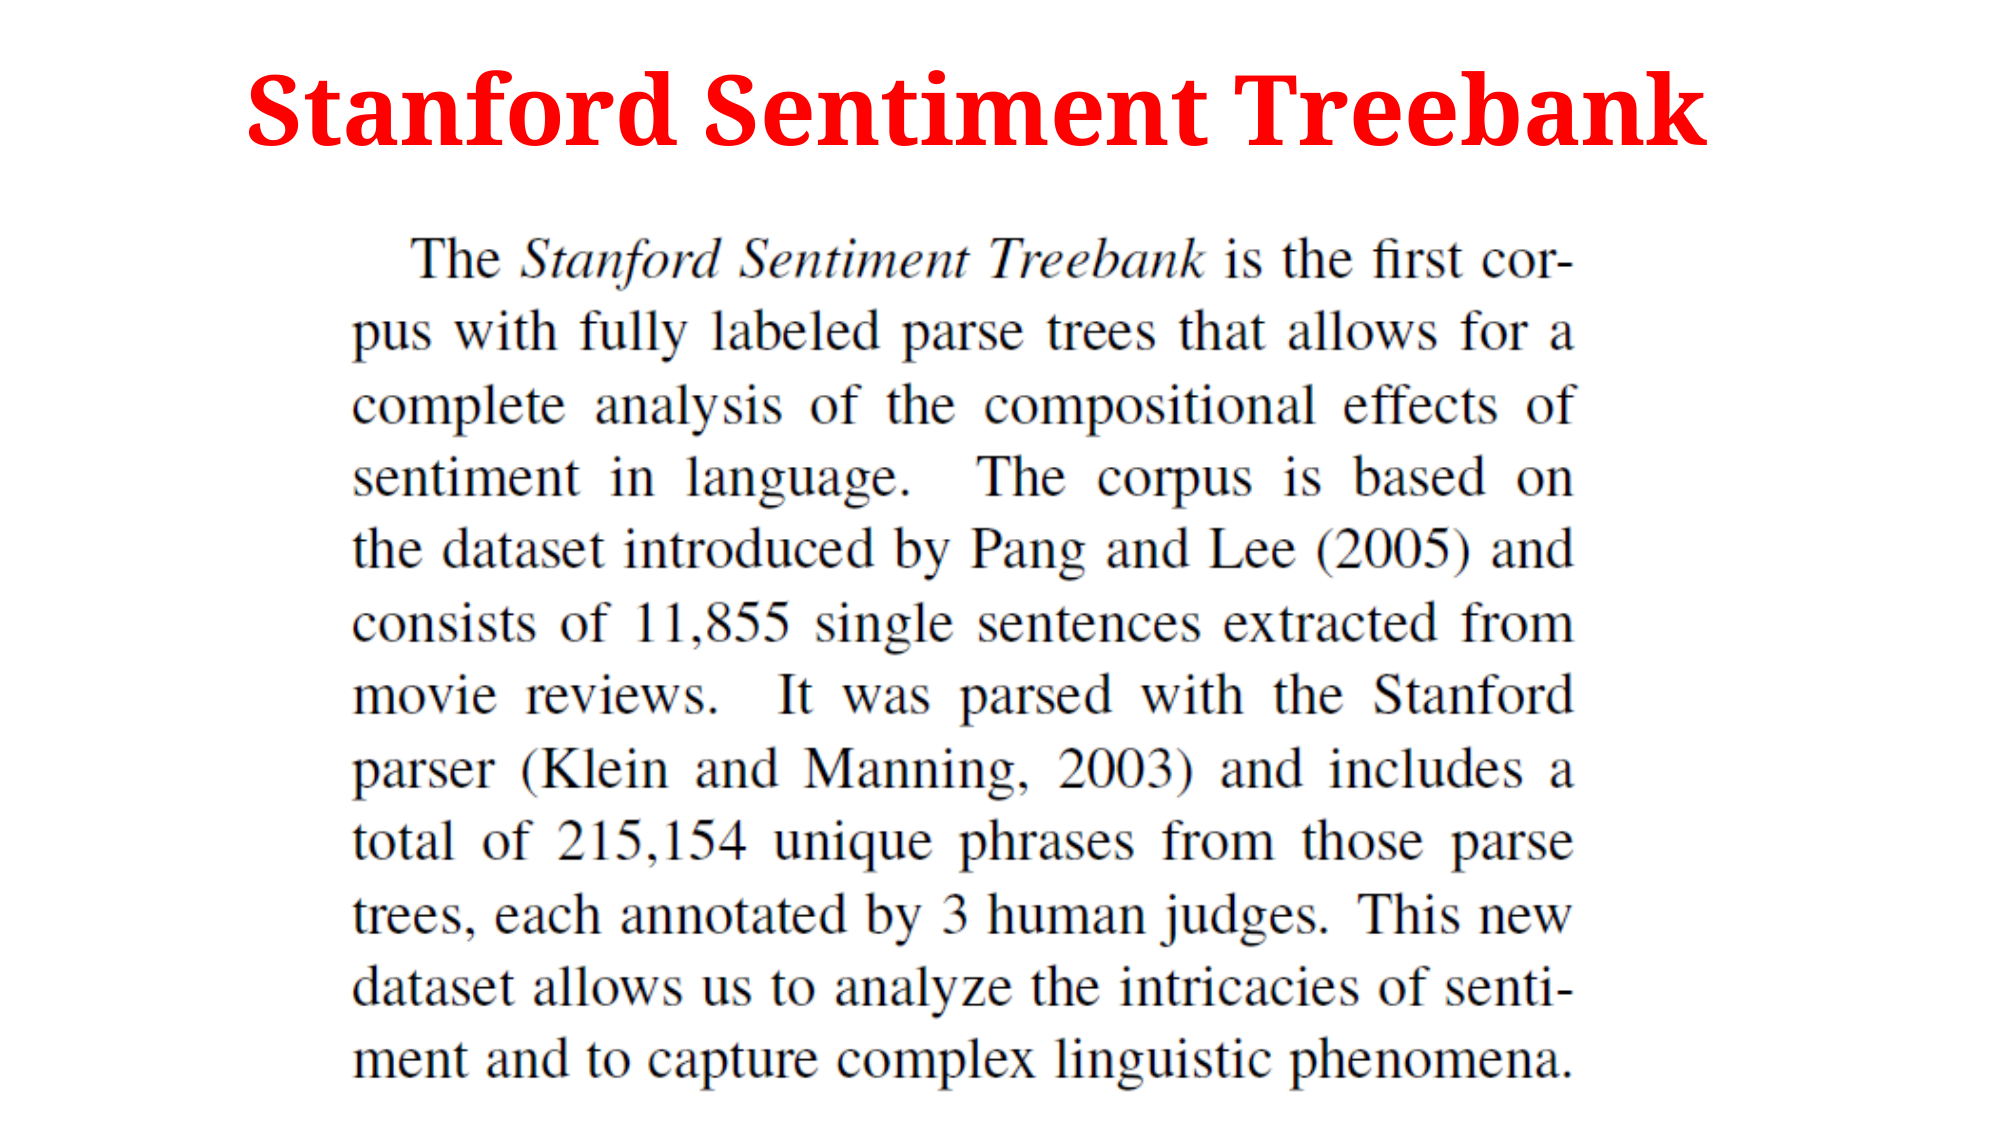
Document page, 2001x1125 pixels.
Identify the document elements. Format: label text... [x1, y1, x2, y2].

title Stanford Sentiment Treebank [55, 40, 1900, 195]
picture [315, 211, 1640, 1098]
